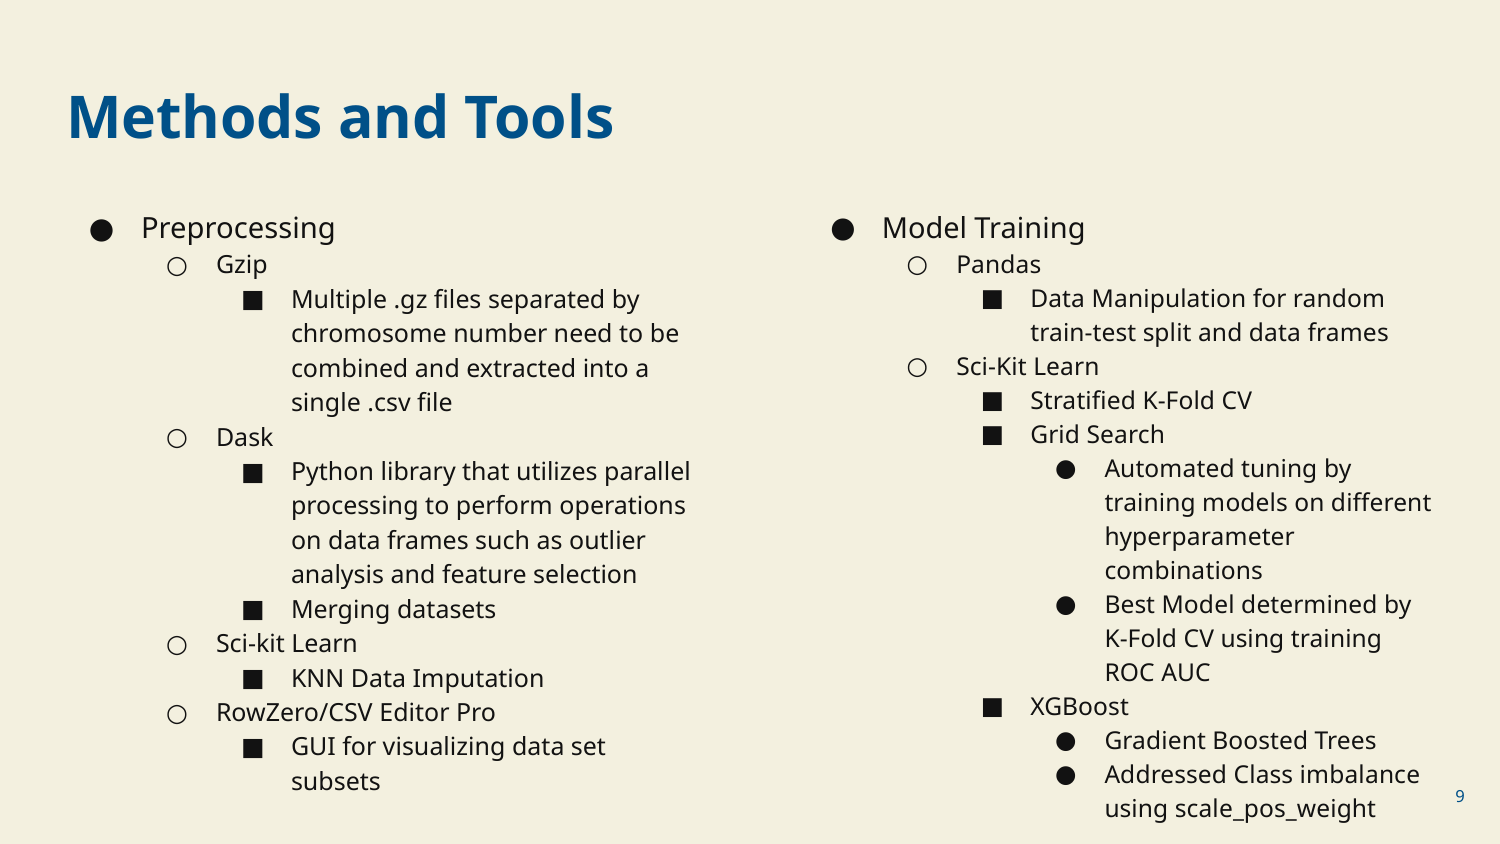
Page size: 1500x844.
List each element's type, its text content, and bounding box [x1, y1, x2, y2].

title Methods and Tools [51, 72, 1449, 167]
list Preprocessing Gzip Multiple .gz files separated by chromosome number need to be combined and extracted into a single .csv file Dask Python library that utilizes parallel processing to perform operations on data frames such as outlier analysis and feature selection Merging datasets Sci-kit Learn KNN Data Imputation RowZero/CSV Editor Pro GUI for visualizing data set subsets [51, 189, 708, 821]
list Model Training Pandas Data Manipulation for random train-test split and data frames Sci-Kit Learn Stratified K-Fold CV Grid Search Automated tuning by training models on different hyperparameter combinations Best Model determined by K-Fold CV using training ROC AUC XGBoost Gradient Boosted Trees Addressed Class imbalance using scale_pos_weight [792, 189, 1449, 844]
slide_number ‹#› [1389, 764, 1480, 830]
